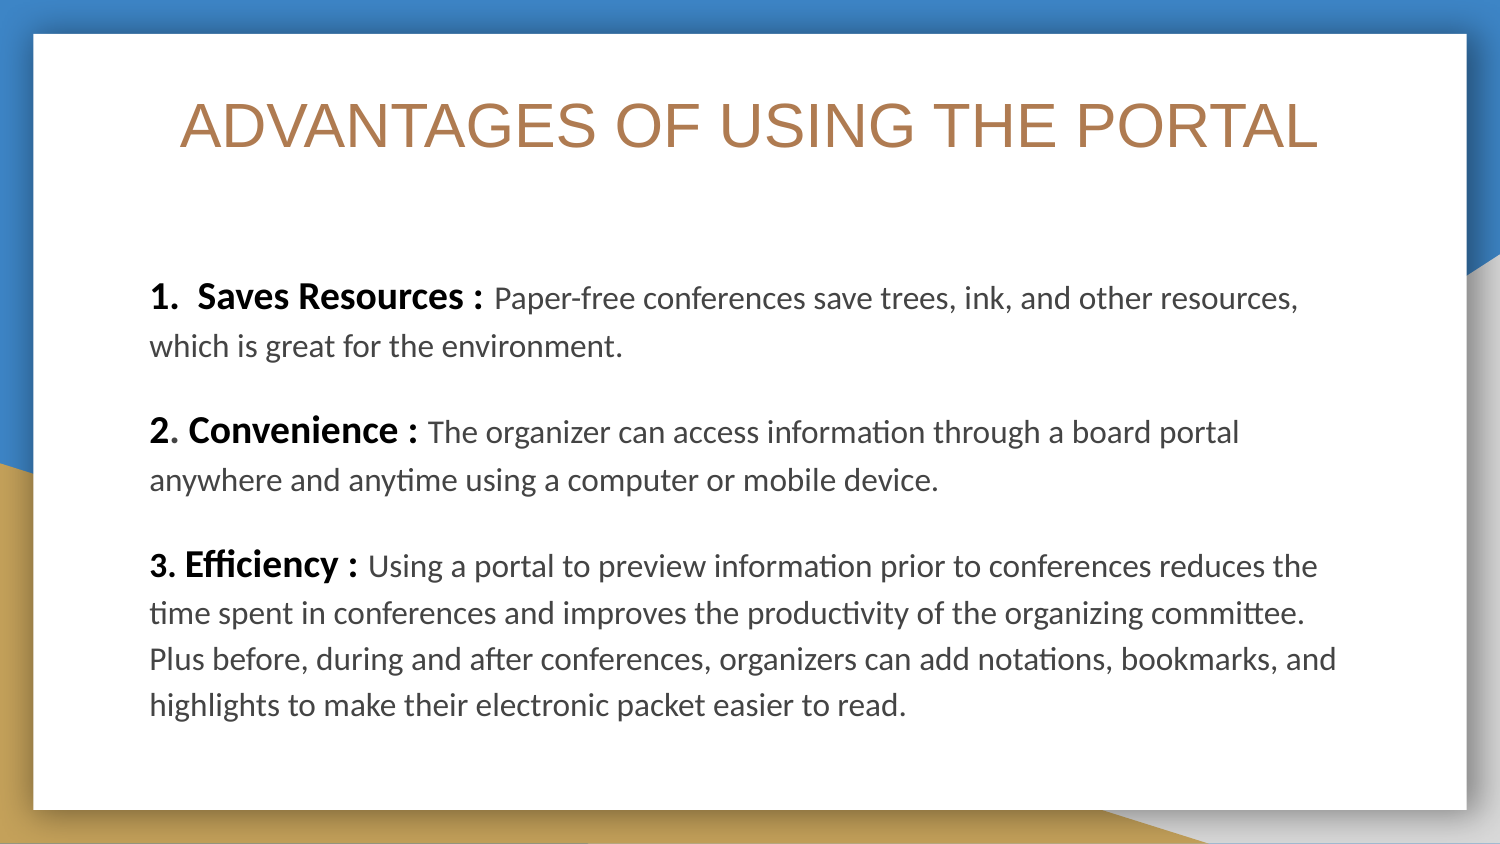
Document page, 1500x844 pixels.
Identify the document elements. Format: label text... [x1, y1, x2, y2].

title ADVANTAGES OF USING THE PORTAL [134, 70, 1366, 230]
list 1. Saves Resources : Paper-free conferences save trees, ink, and other resources, which is great for the environment. 2. Convenience : The organizer can access information through a board portal anywhere and anytime using a computer or mobile device. 3. Efficiency : Using a portal to preview information prior to conferences reduces the time spent in conferences and improves the productivity of the organizing committee. Plus before, during and after conferences, organizers can add notations, bookmarks, and highlights to make their electronic packet easier to read. [134, 242, 1366, 791]
